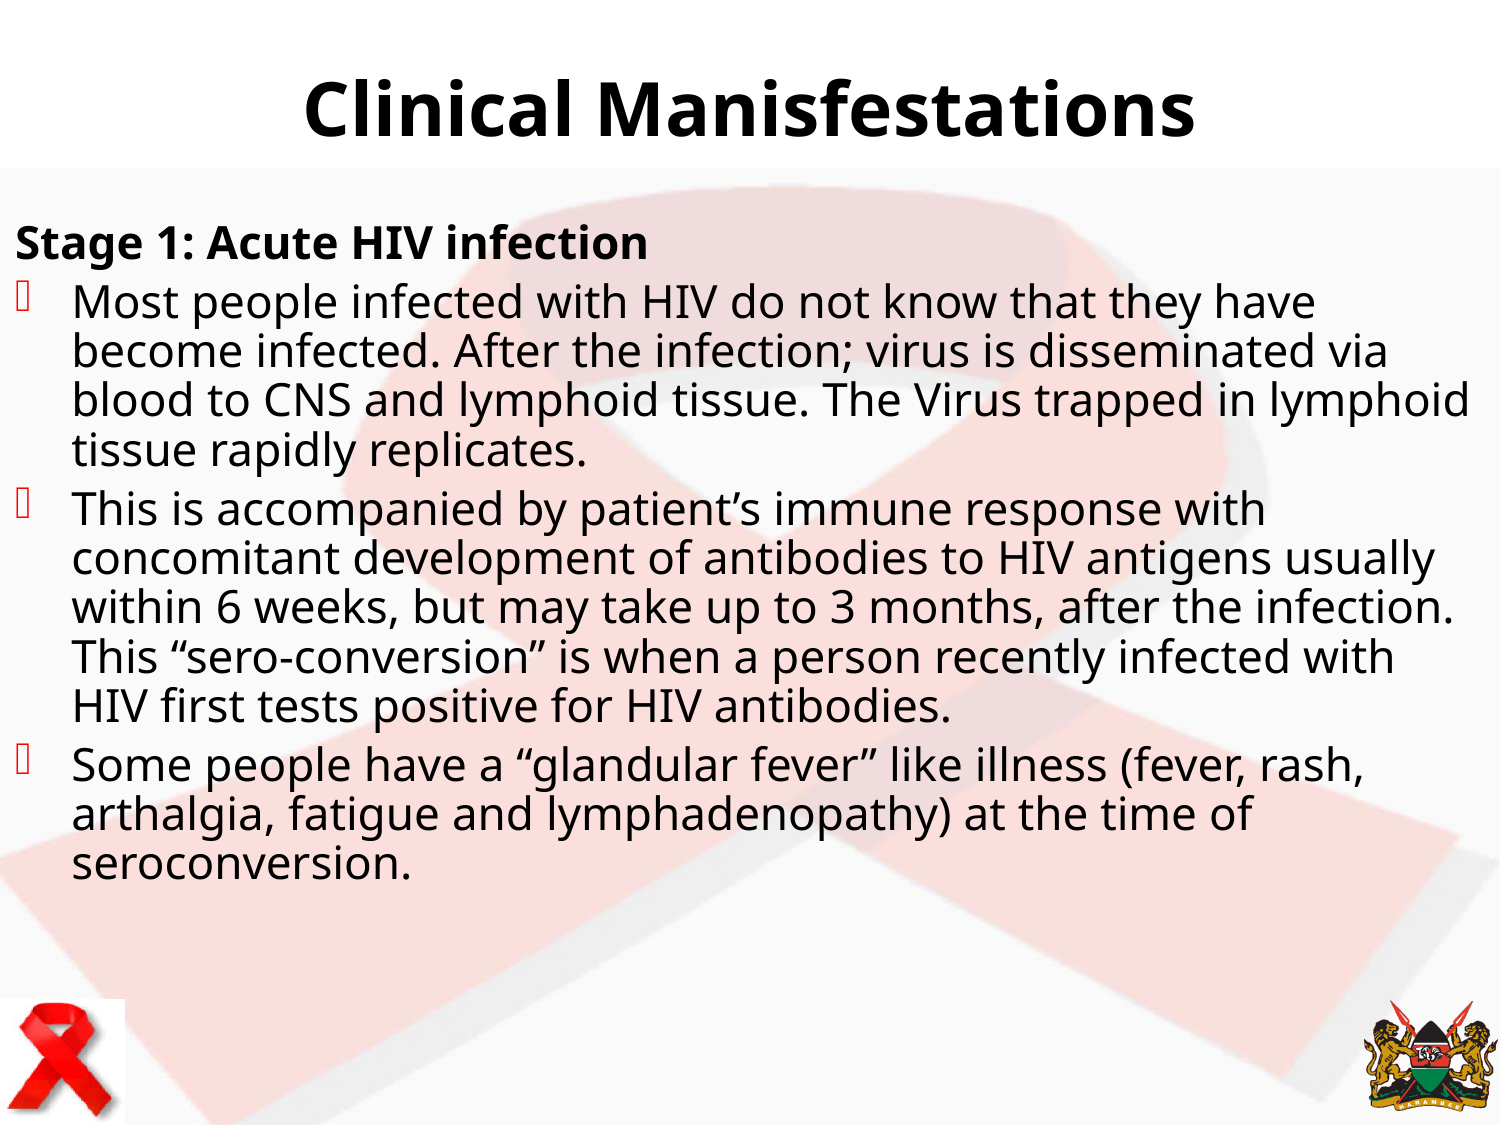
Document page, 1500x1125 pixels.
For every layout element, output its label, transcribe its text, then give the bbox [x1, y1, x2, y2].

picture [0, 1025, 1500, 1125]
list Stage 1: Acute HIV infection Most people infected with HIV do not know that they have become infected. After the infection; virus is disseminated via blood to CNS and lymphoid tissue. The Virus trapped in lymphoid tissue rapidly replicates. This is accompanied by patient’s immune response with concomitant development of antibodies to HIV antigens usually within 6 weeks, but may take up to 3 months, after the infection. This “sero-conversion” is when a person recently infected with HIV first tests positive for HIV antibodies. Some people have a “glandular fever” like illness (fever, rash, arthalgia, fatigue and lymphadenopathy) at the time of seroconversion. [0, 212, 1500, 1025]
title Clinical Manisfestations [0, 0, 1500, 212]
